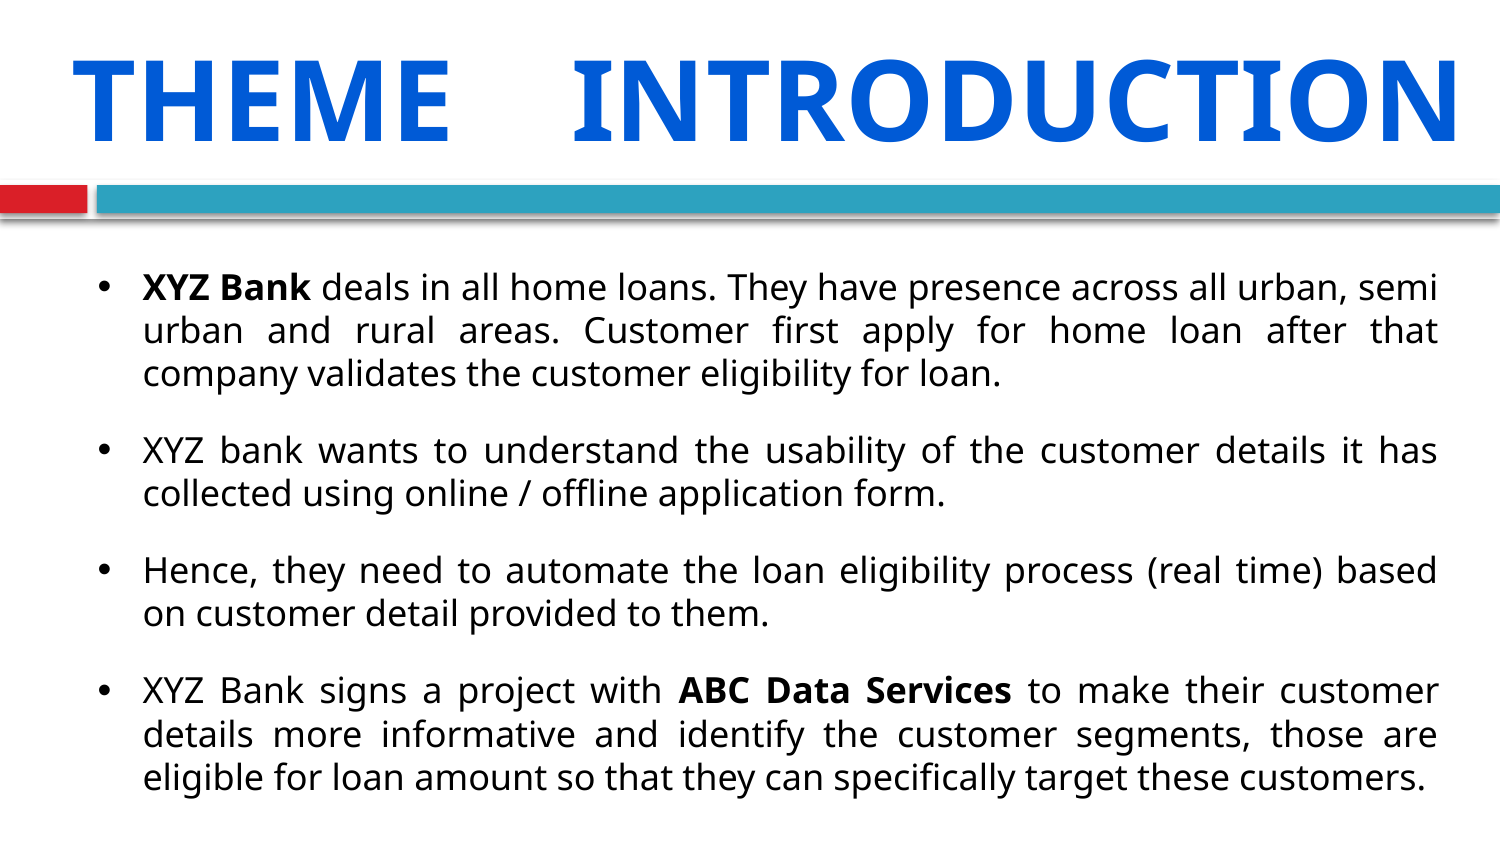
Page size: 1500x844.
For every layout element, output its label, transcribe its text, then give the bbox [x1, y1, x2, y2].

text_box Theme introduction [56, 21, 1481, 172]
text_box XYZ Bank deals in all home loans. They have presence across all urban, semi urban and rural areas. Customer first apply for home loan after that company validates the customer eligibility for loan. XYZ bank wants to understand the usability of the customer details it has collected using online / offline application form. Hence, they need to automate the loan eligibility process (real time) based on customer detail provided to them. XYZ Bank signs a project with ABC Data Services to make their customer details more informative and identify the customer segments, those are eligible for loan amount so that they can specifically target these customers. [75, 234, 1463, 822]
